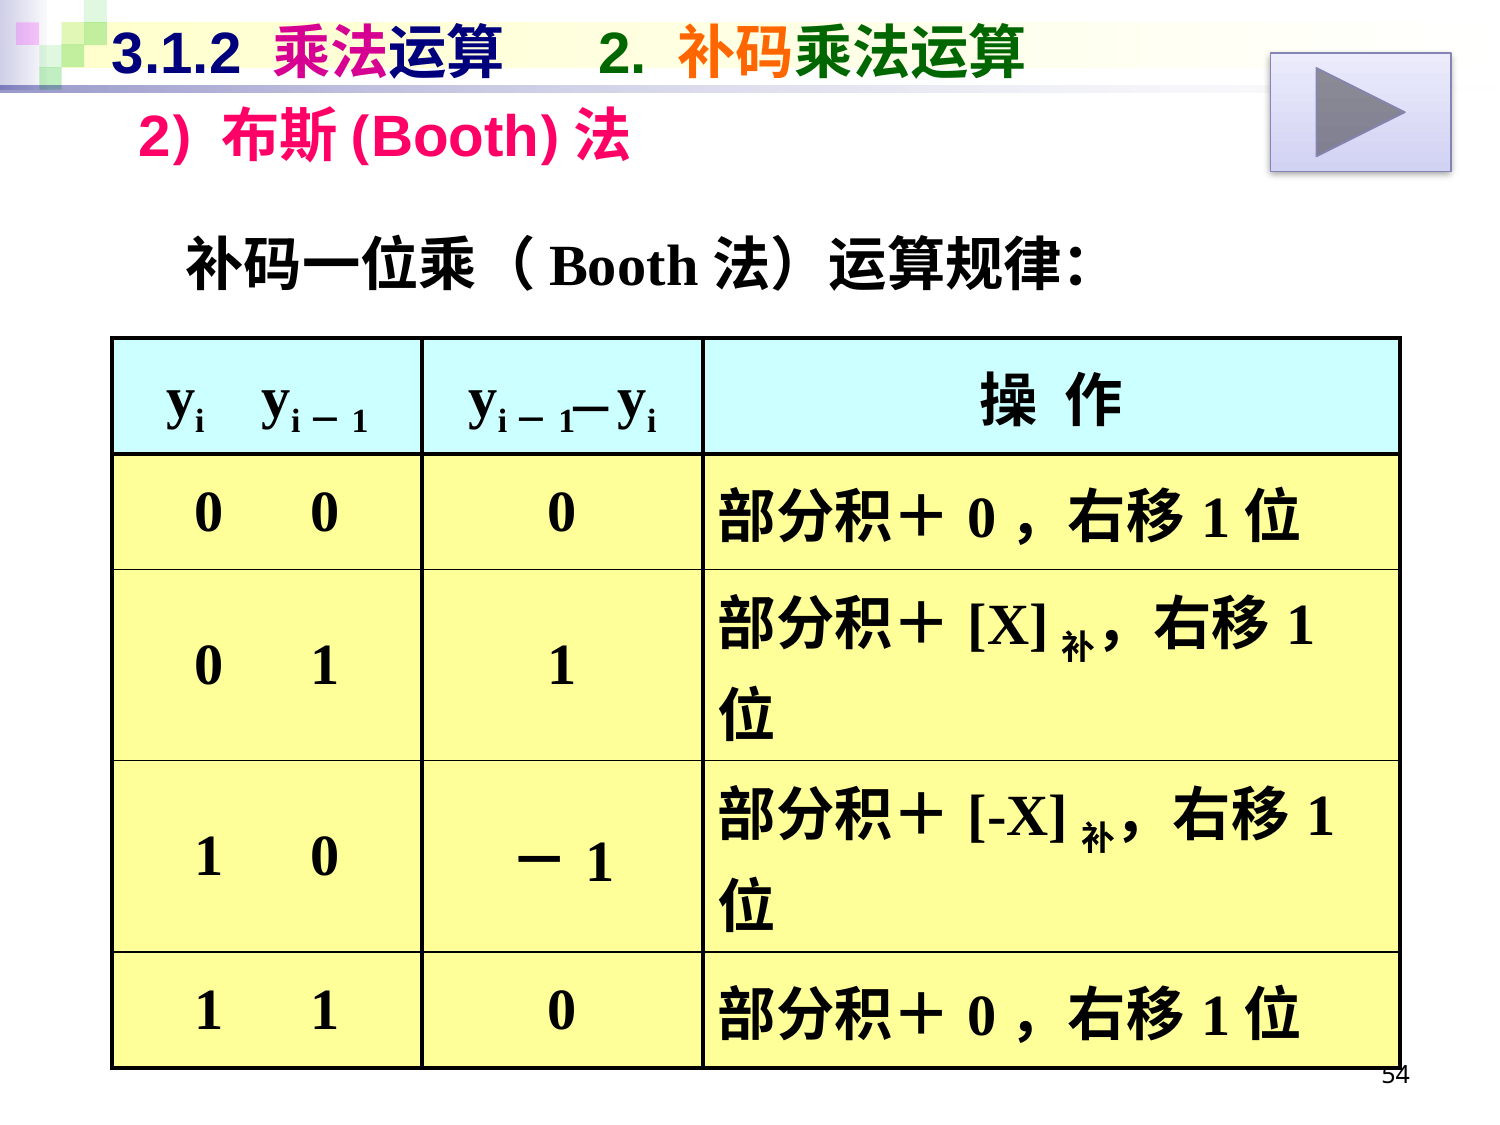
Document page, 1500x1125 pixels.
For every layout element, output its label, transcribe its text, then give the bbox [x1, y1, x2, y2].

text_box 2) 布斯(Booth)法 [123, 90, 1267, 176]
table_cell 部分积＋0，右移1位 [705, 456, 1398, 569]
table_cell 部分积＋0，右移1位 [705, 953, 1398, 1066]
table_cell 0 [424, 953, 701, 1066]
table_cell 部分积＋[-X]补，右移1位 [705, 761, 1398, 951]
text_box 补码一位乘（Booth法）运算规律： [171, 220, 1447, 315]
table_cell 0 0 [114, 456, 420, 569]
title 3.1.2 乘法运算 2. 补码乘法运算 [96, 6, 1448, 94]
table_cell －1 [424, 761, 701, 951]
text_box [1270, 52, 1452, 172]
table_cell 1 1 [114, 953, 420, 1066]
table_cell 1 0 [114, 761, 420, 951]
table_header yi yi－1 [114, 340, 420, 452]
table_header yi－1 yi [424, 340, 701, 452]
table_cell 1 [424, 570, 701, 760]
table_cell 部分积＋[X]补，右移1位 [705, 570, 1398, 760]
table_cell 0 [424, 456, 701, 569]
table_cell 0 1 [114, 570, 420, 760]
table_header 操 作 [705, 340, 1398, 452]
slide_number 54 [1074, 1024, 1426, 1101]
